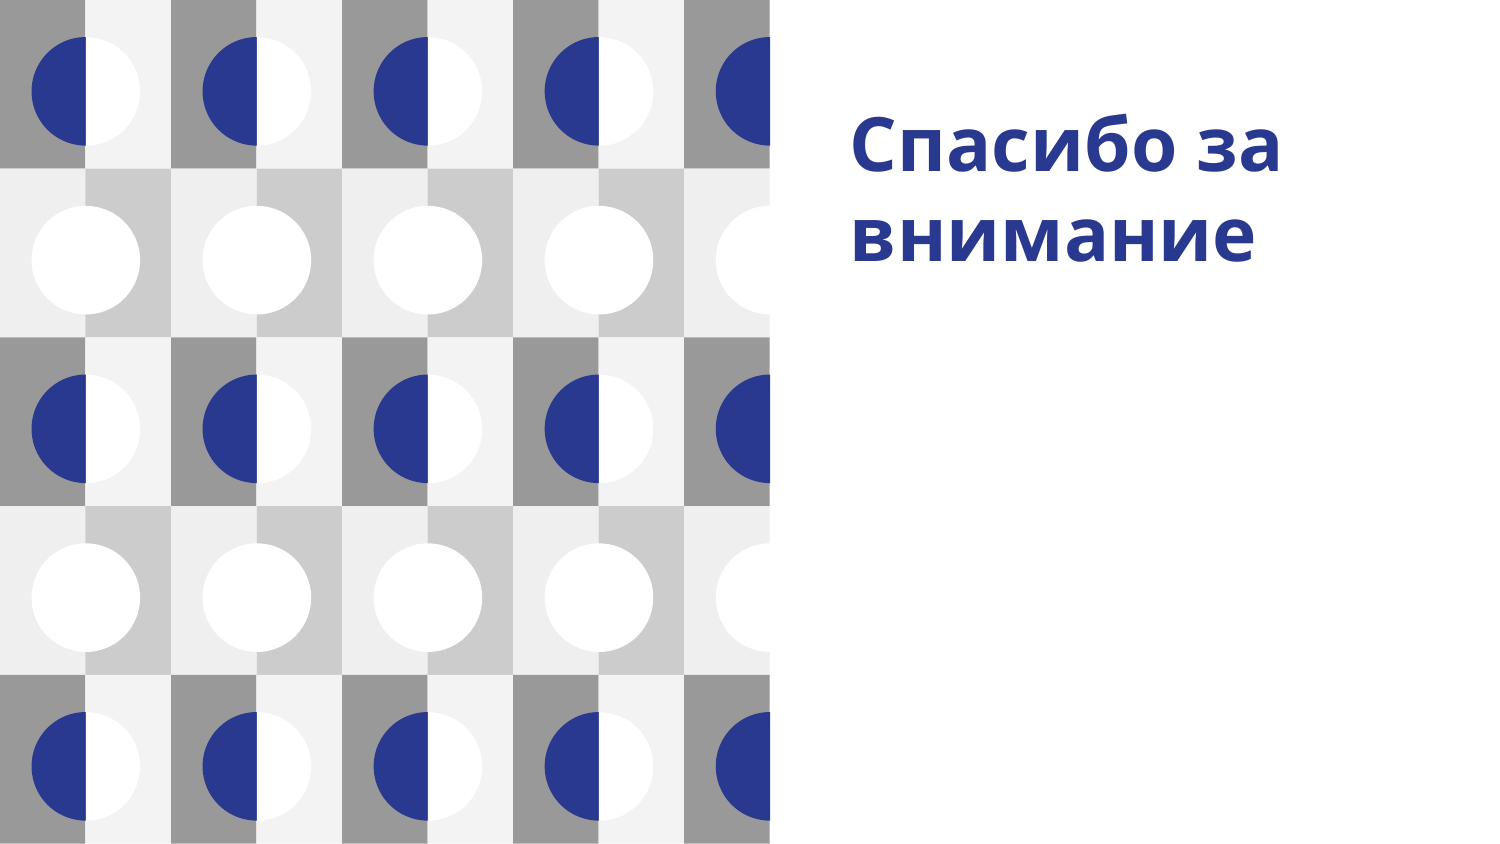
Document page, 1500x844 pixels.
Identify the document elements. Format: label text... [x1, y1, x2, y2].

title Спасибо за внимание [834, 81, 1361, 292]
